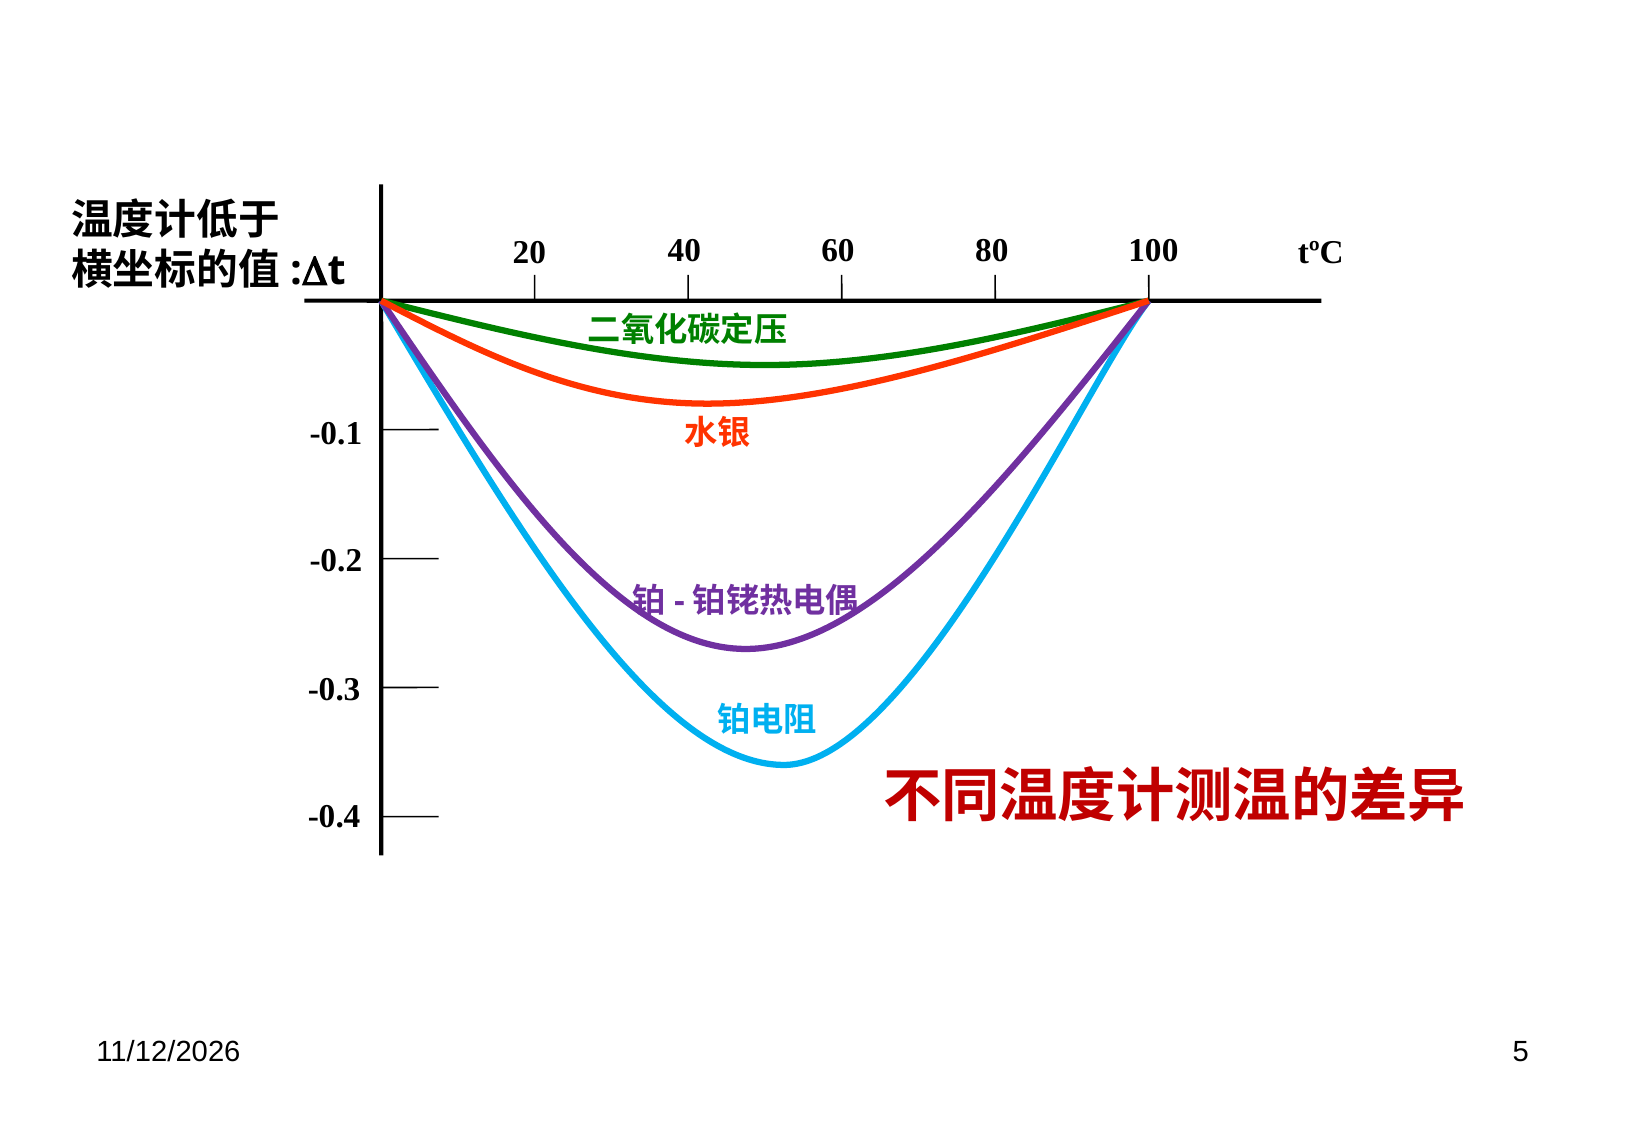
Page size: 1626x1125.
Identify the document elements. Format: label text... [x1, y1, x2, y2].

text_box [56, 184, 1599, 856]
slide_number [80, 1024, 461, 1103]
slide_number 5 [1164, 1024, 1544, 1103]
